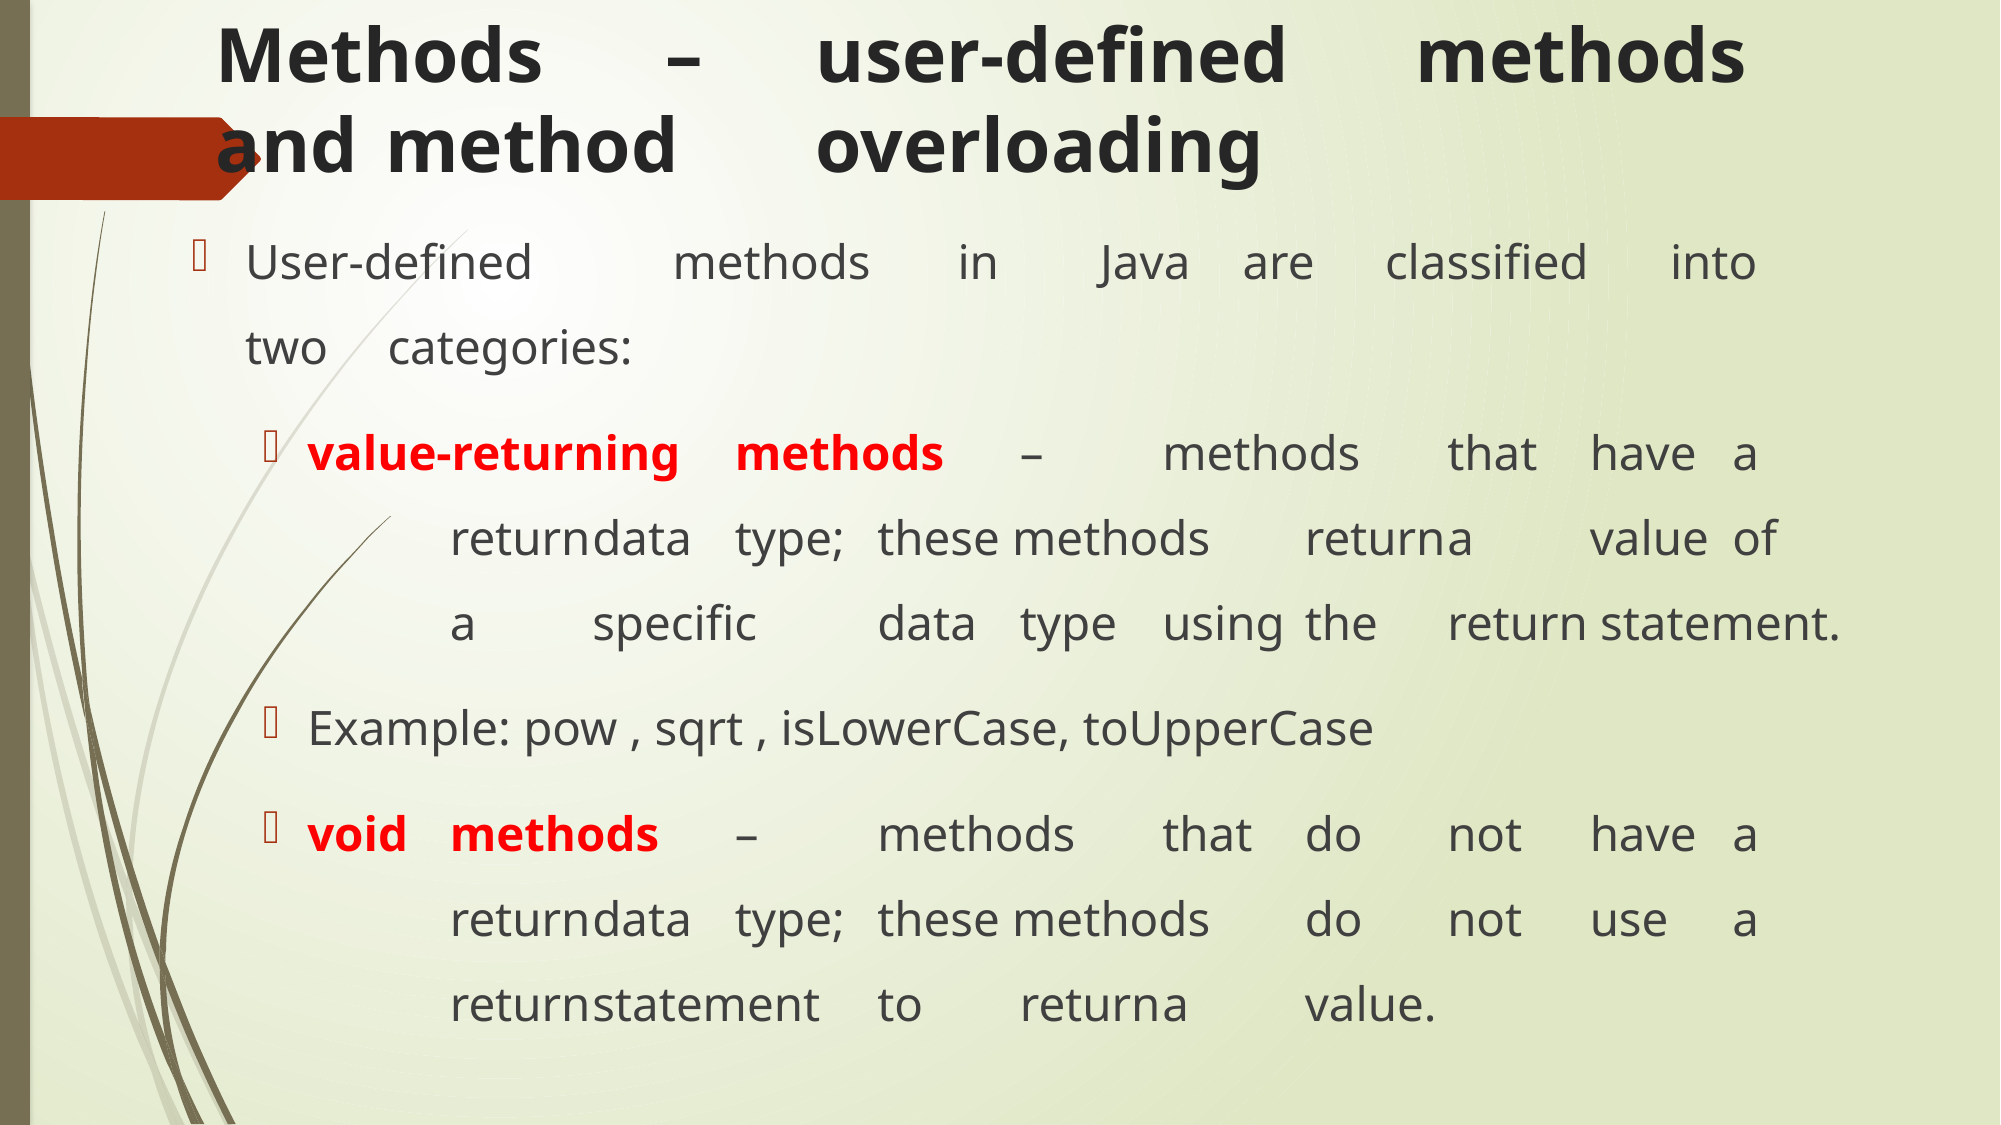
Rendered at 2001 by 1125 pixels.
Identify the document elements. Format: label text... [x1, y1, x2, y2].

list User-defined methods in Java are classified into two categories: value-returning methods – methods that have a return data type; these methods return a value of a specific data type using the return statement. Example: pow , sqrt , isLowerCase, toUpperCase void methods – methods that do not have a return data type; these methods do not use a return statement to return a value. [176, 195, 1888, 1092]
title Methods – user-defined methods and method overloading [200, 0, 1888, 195]
